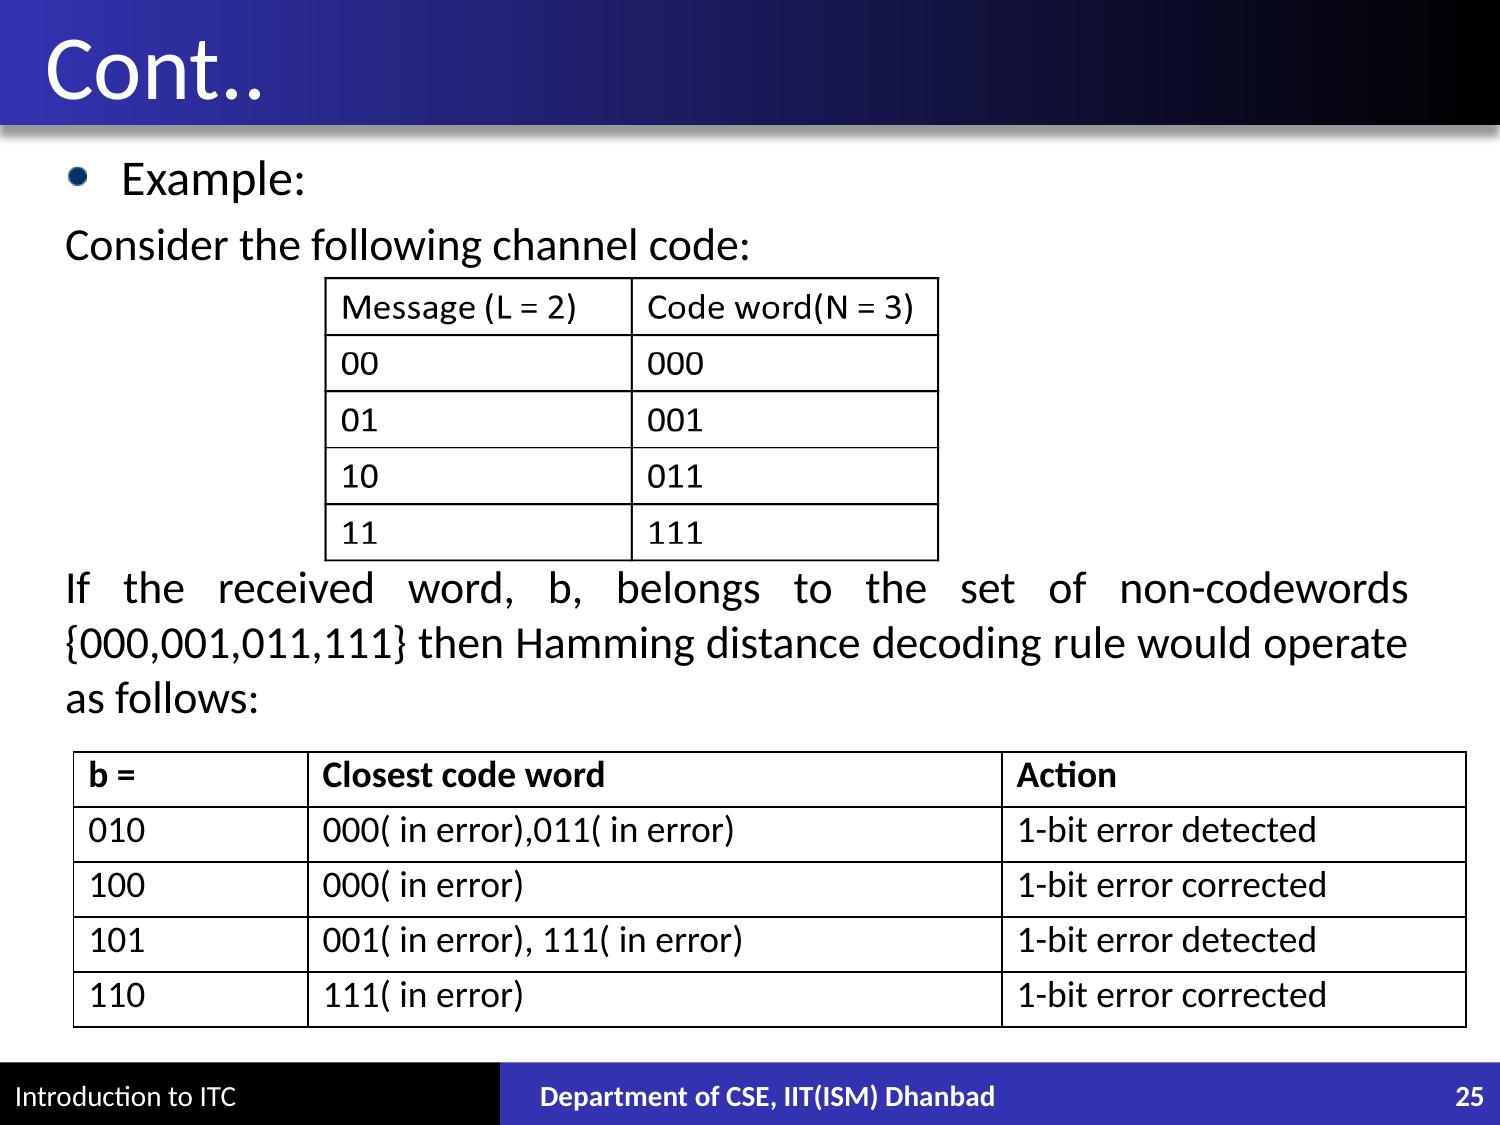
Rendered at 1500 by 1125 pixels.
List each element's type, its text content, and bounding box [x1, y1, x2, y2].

title Cont.. [0, 0, 1463, 125]
slide_number 25 [1362, 1065, 1500, 1125]
picture [324, 273, 943, 576]
list Example: Consider the following channel code: If the received word, b, belongs to the set of non-codewords {000,001,011,111} then Hamming distance decoding rule would operate as follows: [50, 137, 1425, 1003]
picture [65, 164, 87, 186]
footer Department of CSE, IIT(ISM) Dhanbad [525, 1065, 1063, 1125]
